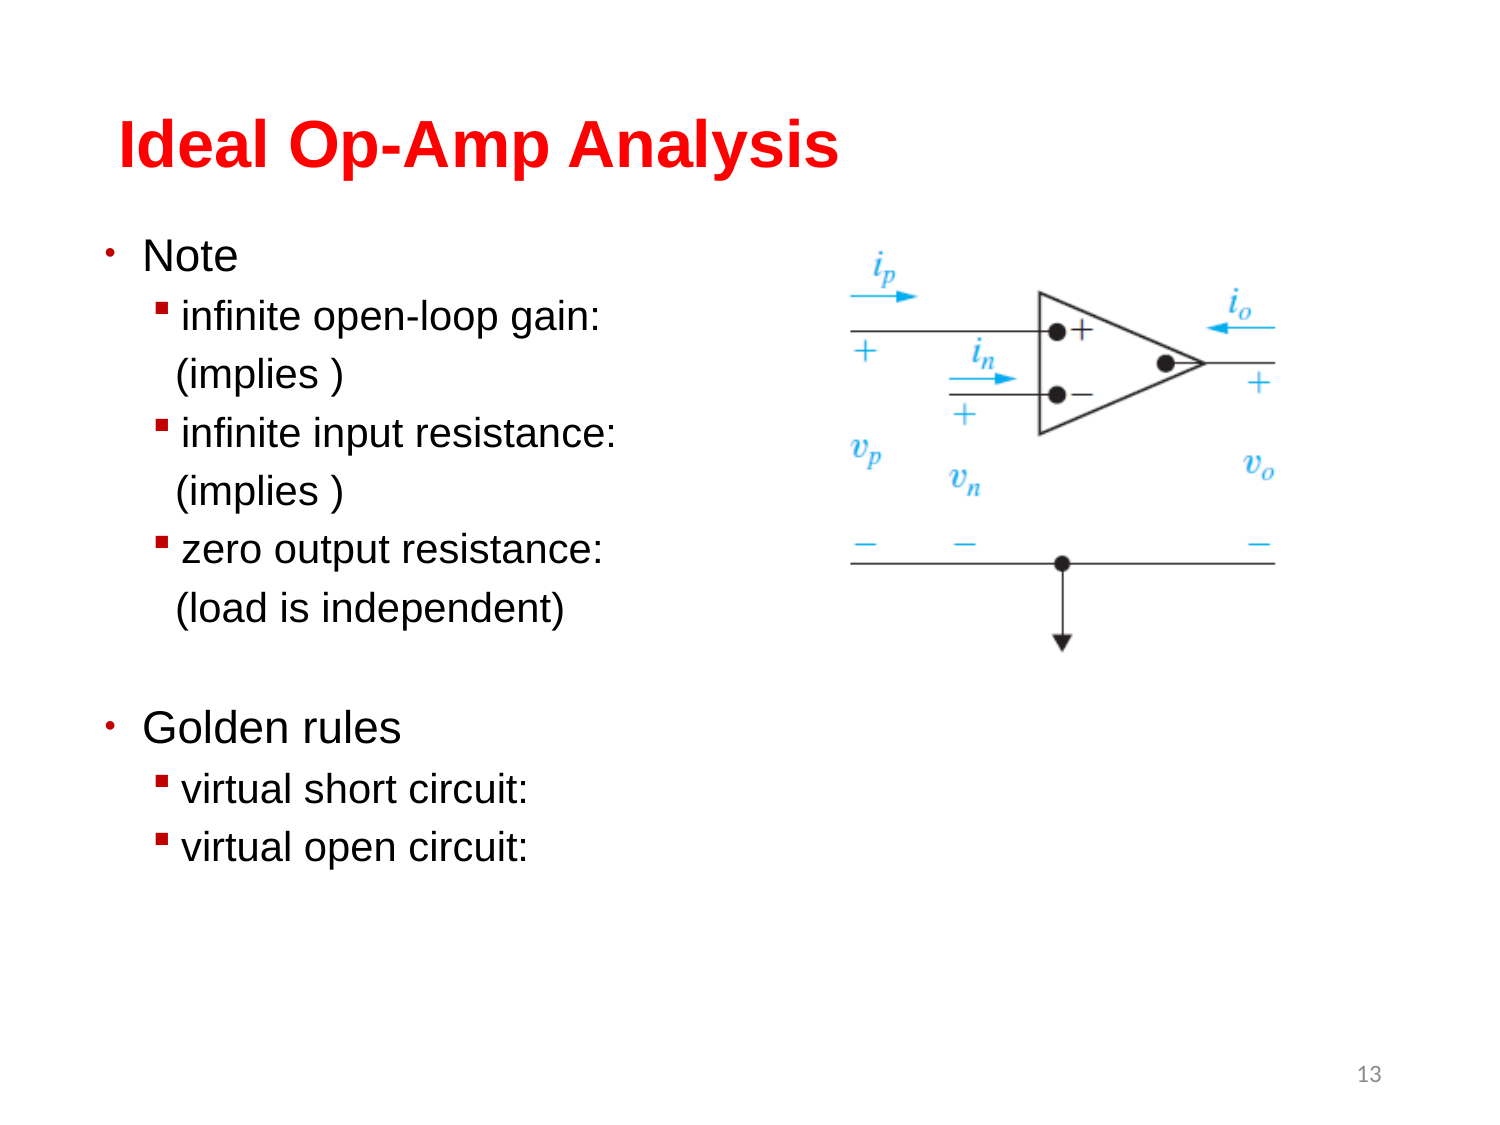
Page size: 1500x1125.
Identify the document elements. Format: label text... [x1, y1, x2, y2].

picture [805, 211, 1346, 676]
title Ideal Op-Amp Analysis [103, 80, 1397, 212]
slide_number 13 [1059, 1042, 1397, 1103]
